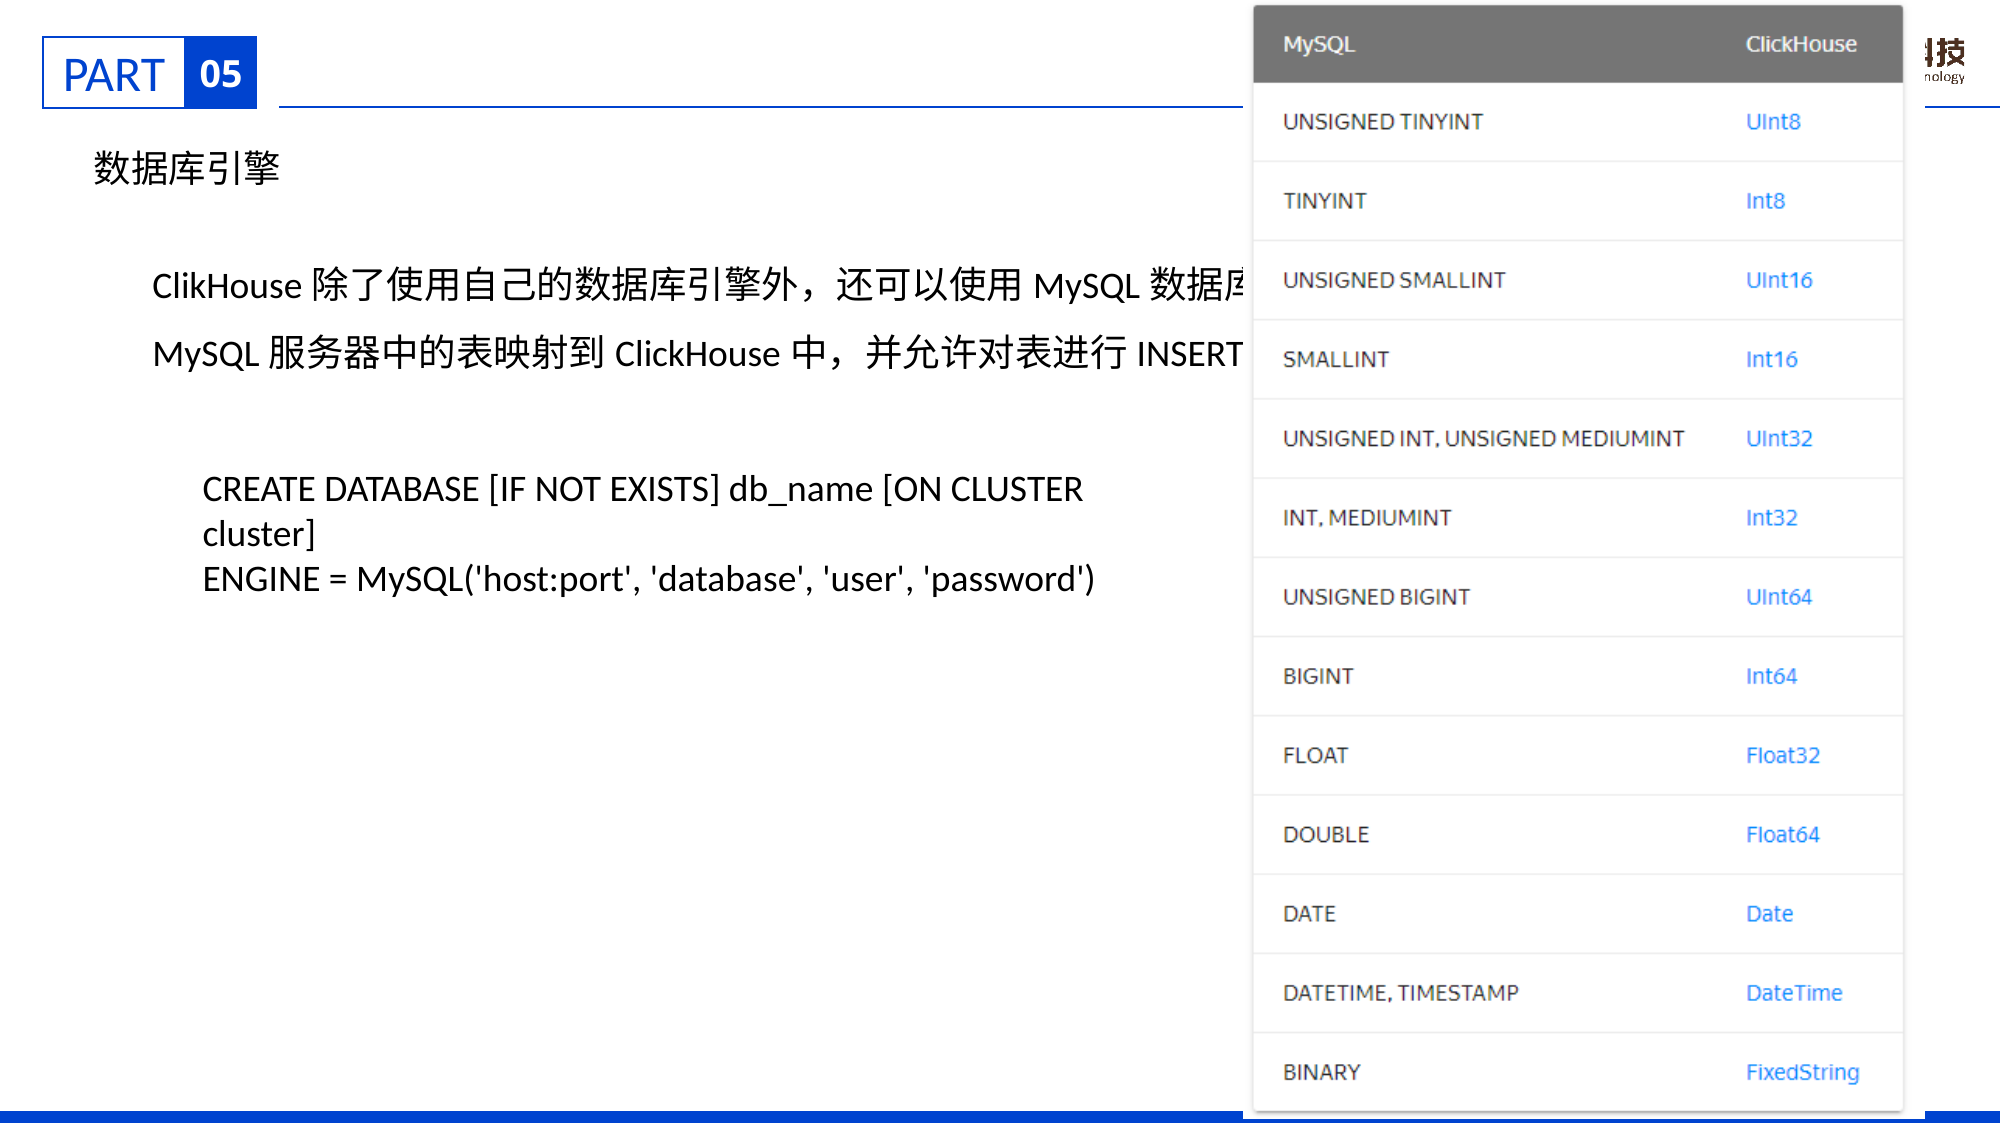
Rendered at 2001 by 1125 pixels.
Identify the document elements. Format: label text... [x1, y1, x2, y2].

picture [1243, 0, 1965, 1119]
text_box 05 [184, 42, 267, 103]
text_box ClikHouse除了使用自己的数据库引擎外，还可以使用MySQL数据库引擎。MySQL引擎用于将远程的MySQL服务器中的表映射到ClickHouse中，并允许对表进行INSERT和SELECT查询， [137, 231, 1243, 449]
text_box CREATE DATABASE [IF NOT EXISTS] db_name [ON CLUSTER cluster] ENGINE = MySQL('host:port', 'database', 'user', 'password') [187, 456, 1216, 607]
text_box 数据库引擎 [79, 137, 297, 197]
